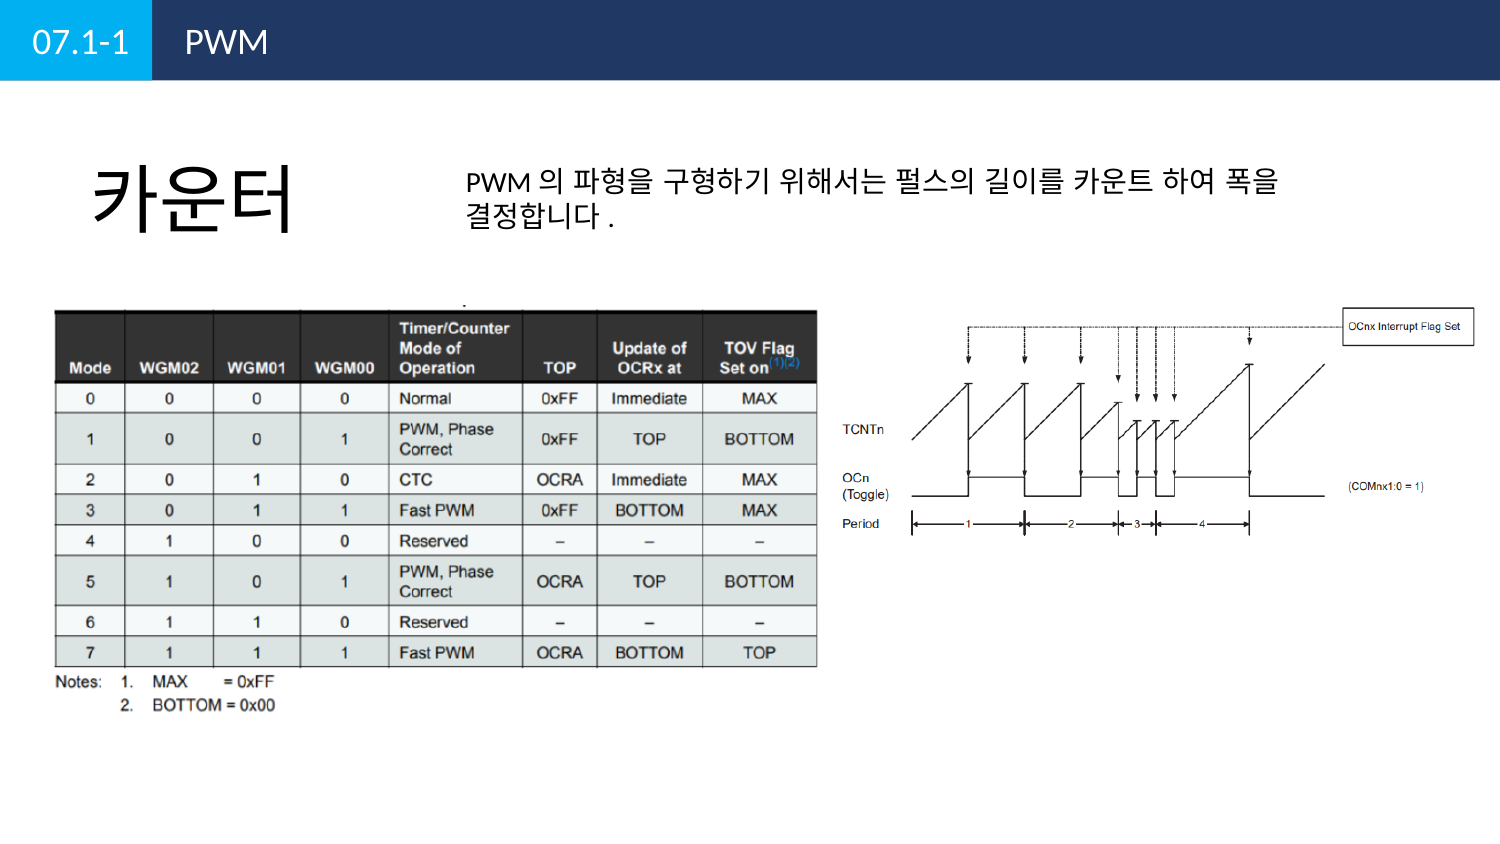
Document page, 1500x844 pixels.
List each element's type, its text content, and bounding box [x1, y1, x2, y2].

text_box 07.1-1 [17, 9, 153, 70]
text_box 카운터 [76, 145, 476, 251]
text_box PWM [169, 9, 945, 70]
text_box PWM의 파형을 구형하기 위해서는 펄스의 길이를 카운트 하여 폭을 결정합니다. [451, 155, 1355, 241]
picture [47, 302, 824, 720]
text_box [0, 0, 153, 81]
text_box [153, 0, 1500, 81]
picture [837, 305, 1479, 539]
